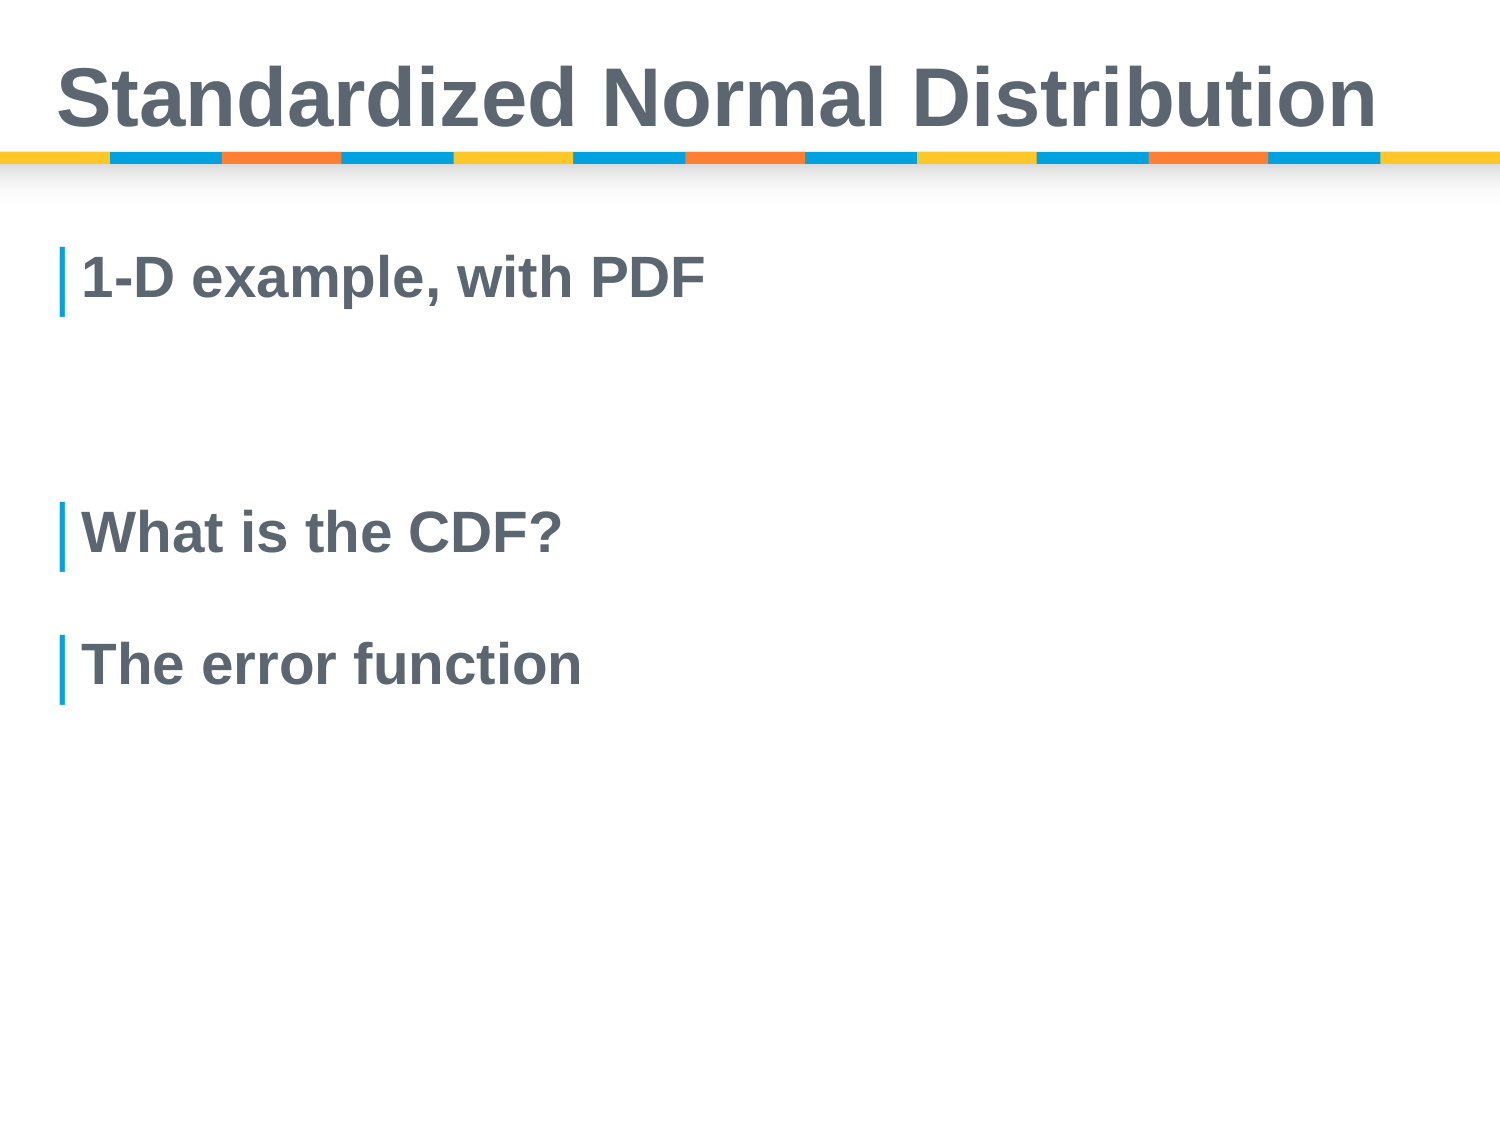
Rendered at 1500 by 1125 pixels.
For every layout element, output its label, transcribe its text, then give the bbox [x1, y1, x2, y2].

title Standardized Normal Distribution [41, 30, 1500, 169]
